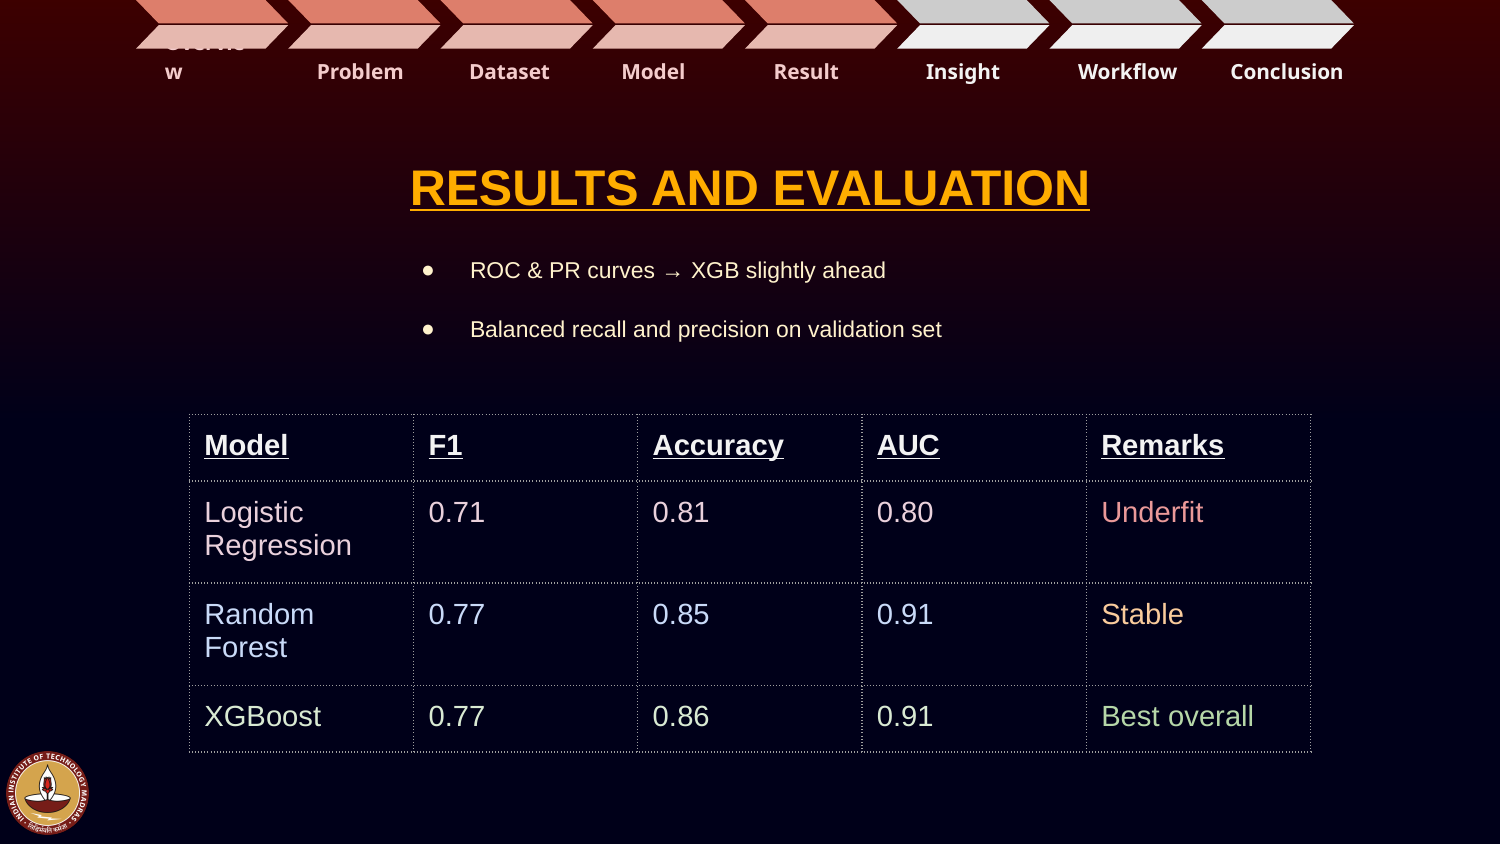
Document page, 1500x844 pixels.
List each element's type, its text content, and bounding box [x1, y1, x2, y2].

table_cell Logistic Regression [189, 481, 414, 583]
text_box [1213, 0, 1365, 99]
table_cell 0.81 [638, 481, 862, 583]
table_cell 0.91 [862, 685, 1086, 752]
table_cell Stable [1086, 583, 1310, 685]
text_box ROC & PR curves → XGB slightly ahead Balanced recall and precision on validation set [380, 236, 991, 357]
table_cell 0.77 [414, 685, 638, 752]
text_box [899, 0, 1060, 99]
table_cell XGBoost [189, 685, 414, 752]
picture [6, 751, 90, 835]
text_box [744, 0, 898, 99]
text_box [440, 0, 590, 99]
table_cell Random Forest [189, 583, 414, 685]
table_cell 0.71 [414, 481, 638, 583]
table_header F1 [414, 414, 638, 481]
text_box RESULTS AND EVALUATION [344, 131, 1156, 203]
table_header AUC [862, 414, 1086, 481]
table_header Model [189, 414, 414, 481]
table_cell Best overall [1086, 685, 1310, 752]
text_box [287, 0, 438, 99]
table_cell 0.80 [862, 481, 1086, 583]
table_header Remarks [1086, 414, 1310, 481]
table_cell Underfit [1086, 481, 1310, 583]
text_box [592, 0, 742, 99]
table_cell 0.91 [862, 583, 1086, 685]
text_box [135, 0, 285, 99]
table_header Accuracy [638, 414, 862, 481]
table_cell 0.77 [414, 583, 638, 685]
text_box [1061, 0, 1212, 99]
table_cell 0.86 [638, 685, 862, 752]
table_cell 0.85 [638, 583, 862, 685]
